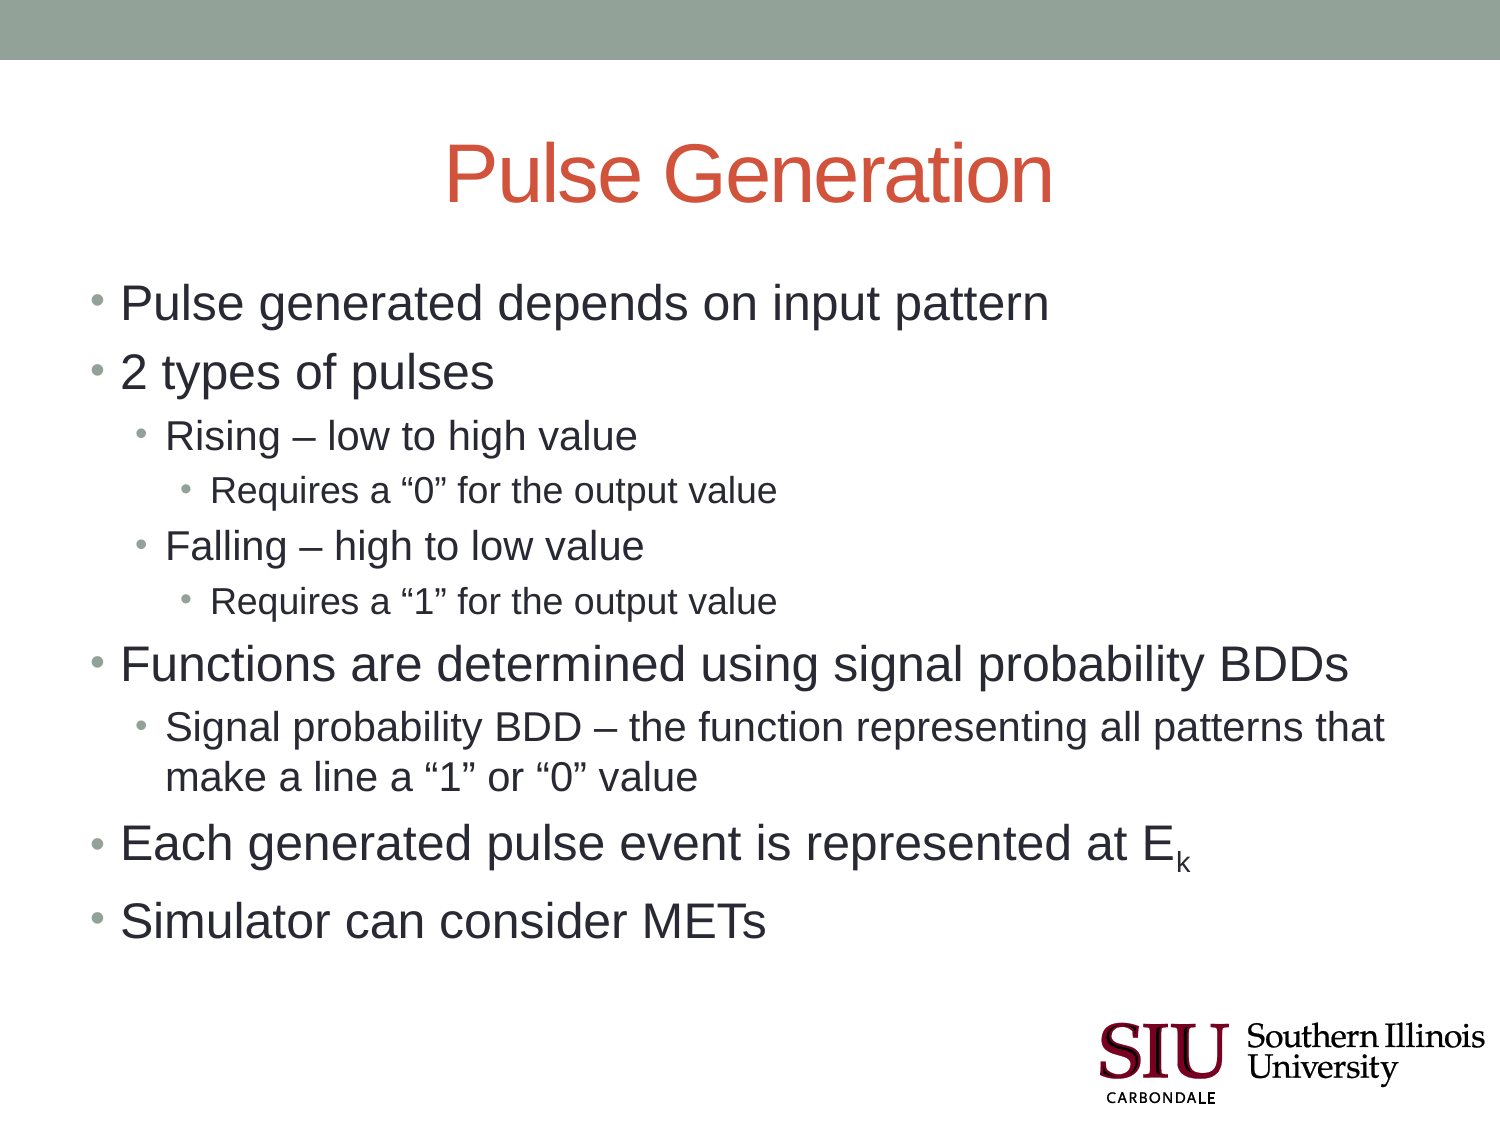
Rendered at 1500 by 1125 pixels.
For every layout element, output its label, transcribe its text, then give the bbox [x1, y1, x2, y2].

title Pulse Generation [75, 87, 1425, 250]
list Pulse generated depends on input pattern 2 types of pulses Rising – low to high value Requires a “0” for the output value Falling – high to low value Requires a “1” for the output value Functions are determined using signal probability BDDs Signal probability BDD – the function representing all patterns that make a line a “1” or “0” value Each generated pulse event is represented at Ek Simulator can consider METs [75, 262, 1450, 1063]
